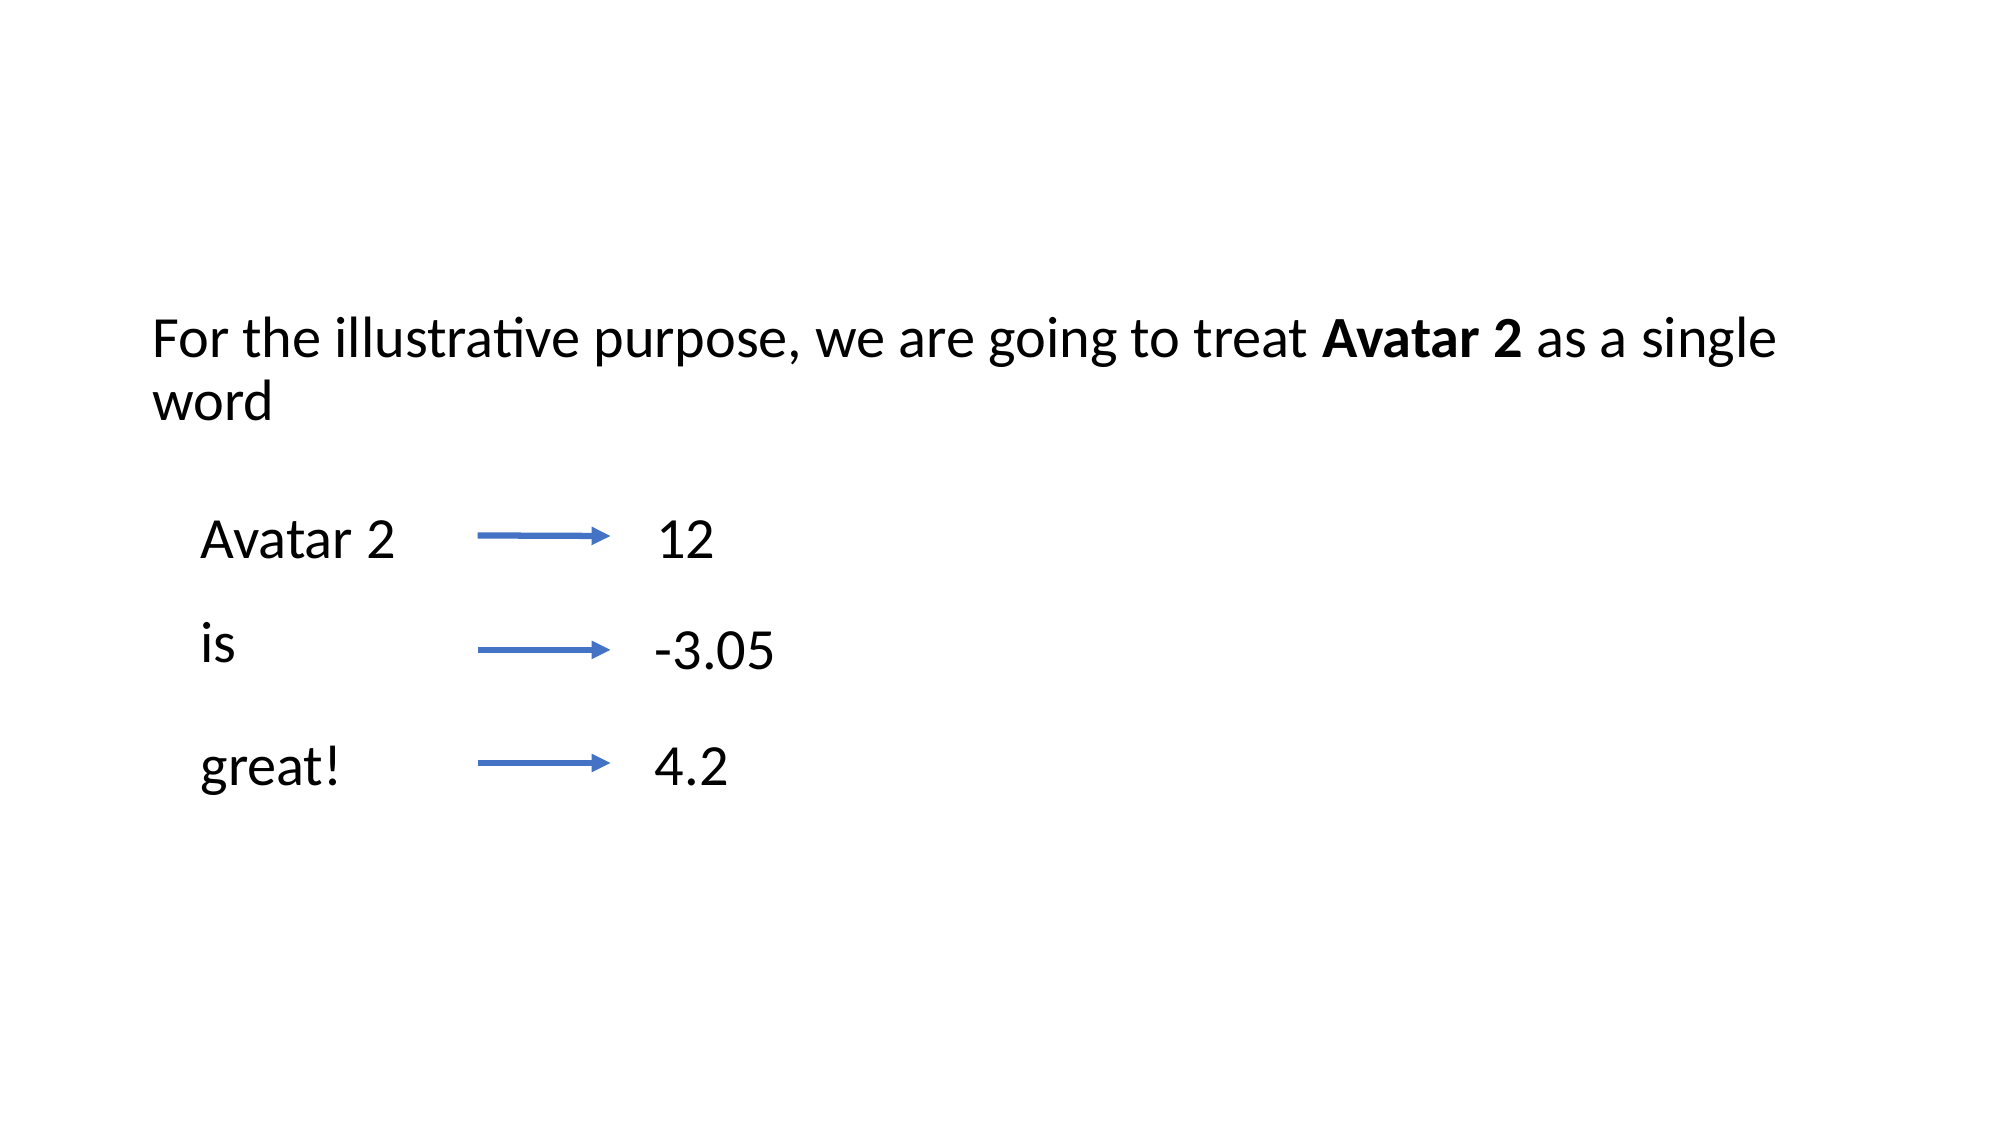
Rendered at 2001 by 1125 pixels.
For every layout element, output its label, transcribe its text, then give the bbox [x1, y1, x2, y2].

text_box -3.05 [640, 604, 932, 689]
text_box great! [186, 720, 478, 805]
text_box is [186, 596, 478, 682]
text_box Avatar 2 [186, 493, 478, 578]
list For the illustrative purpose, we are going to treat Avatar 2 as a single word [137, 299, 1863, 1014]
text_box 12 [641, 493, 933, 578]
text_box 4.2 [640, 720, 932, 805]
